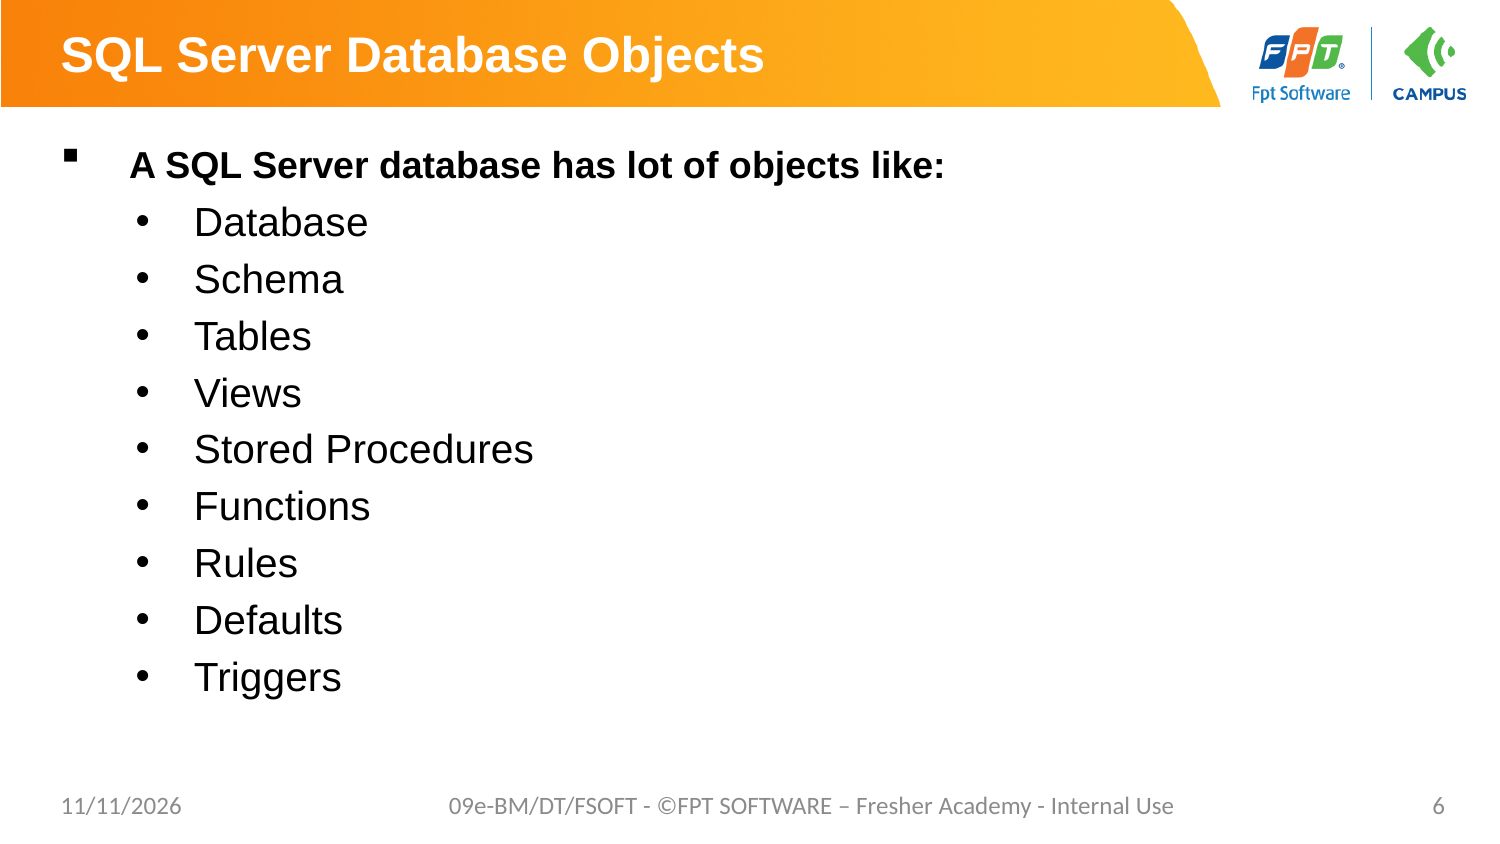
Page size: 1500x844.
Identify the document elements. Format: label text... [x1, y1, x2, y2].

title SQL Server Database Objects [45, 0, 1176, 106]
picture [1, 0, 1499, 844]
list A SQL Server database has lot of objects like: Database Schema Tables Views Stored Procedures Functions Rules Defaults Triggers [45, 127, 1461, 754]
slide_number 6 [1350, 782, 1461, 827]
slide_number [45, 782, 270, 827]
footer 09e-BM/DT/FSOFT - ©FPT SOFTWARE – Fresher Academy - Internal Use [289, 782, 1335, 827]
